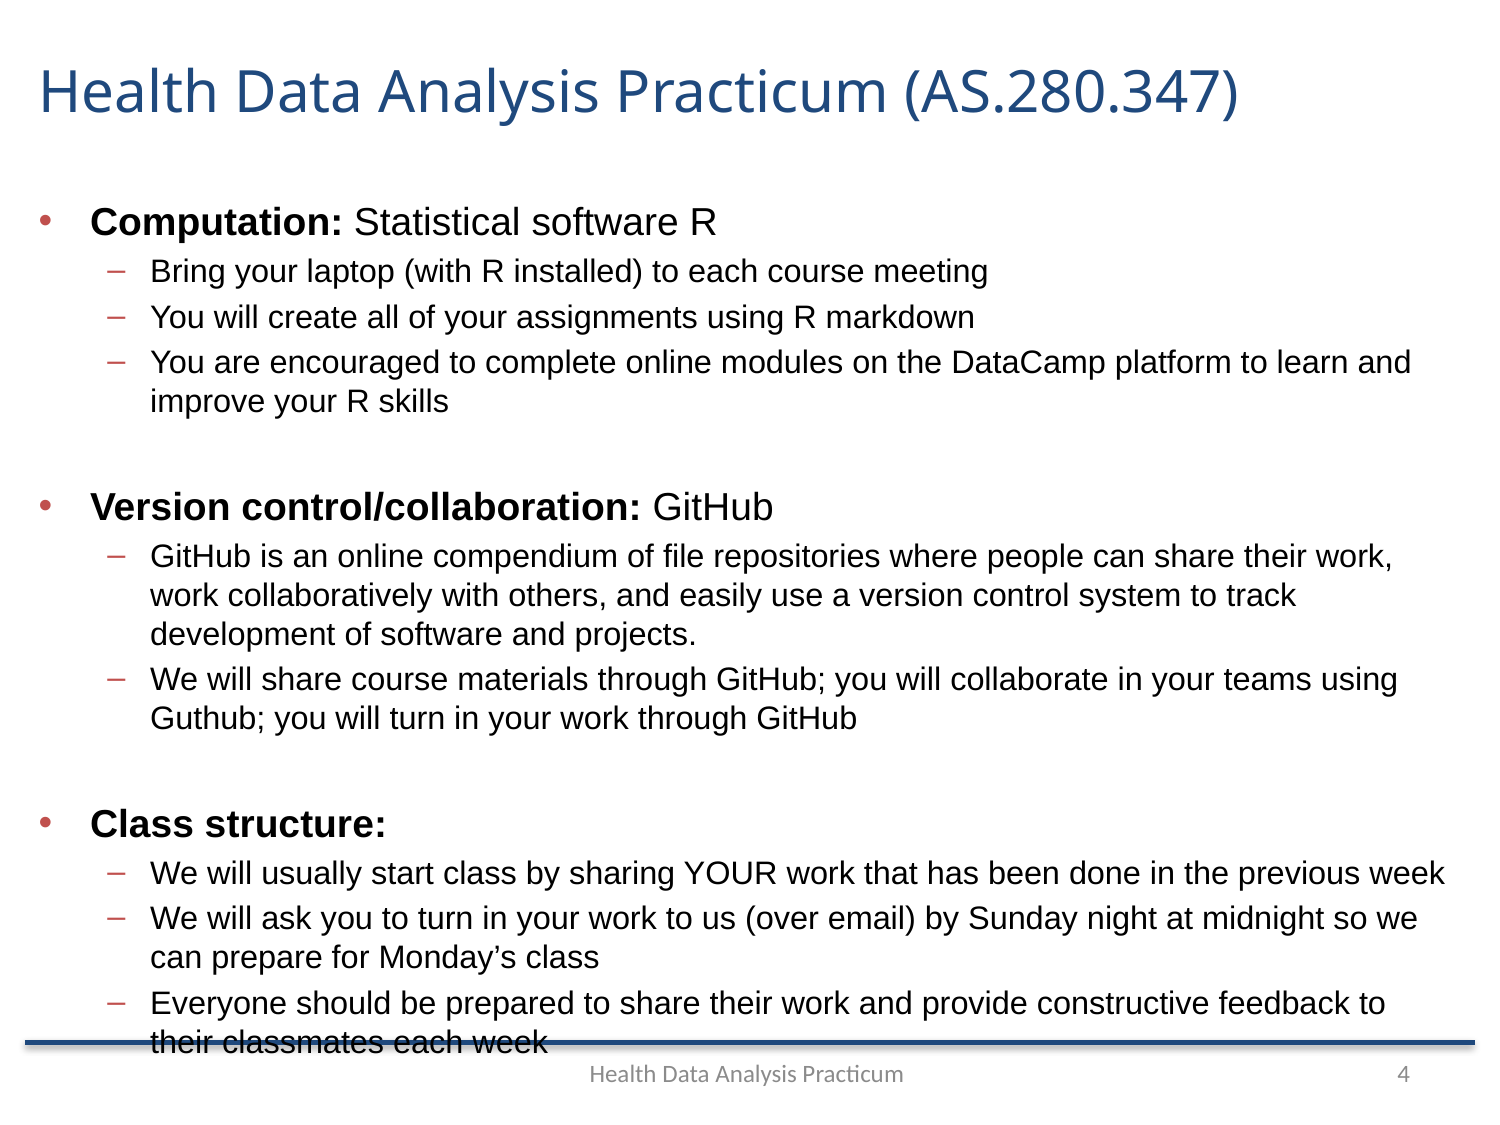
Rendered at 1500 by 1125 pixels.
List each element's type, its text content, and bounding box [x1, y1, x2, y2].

list Computation: Statistical software R Bring your laptop (with R installed) to each course meeting You will create all of your assignments using R markdown You are encouraged to complete online modules on the DataCamp platform to learn and improve your R skills Version control/collaboration: GitHub GitHub is an online compendium of file repositories where people can share their work, work collaboratively with others, and easily use a version control system to track development of software and projects. We will share course materials through GitHub; you will collaborate in your teams using Guthub; you will turn in your work through GitHub Class structure: We will usually start class by sharing YOUR work that has been done in the previous week We will ask you to turn in your work to us (over email) by Sunday night at midnight so we can prepare for Monday’s class Everyone should be prepared to share their work and provide constructive feedback to their classmates each week [23, 189, 1467, 1069]
slide_number 4 [1075, 1042, 1425, 1103]
footer Health Data Analysis Practicum [425, 1042, 1075, 1103]
title Health Data Analysis Practicum (AS.280.347) [23, 21, 1467, 157]
